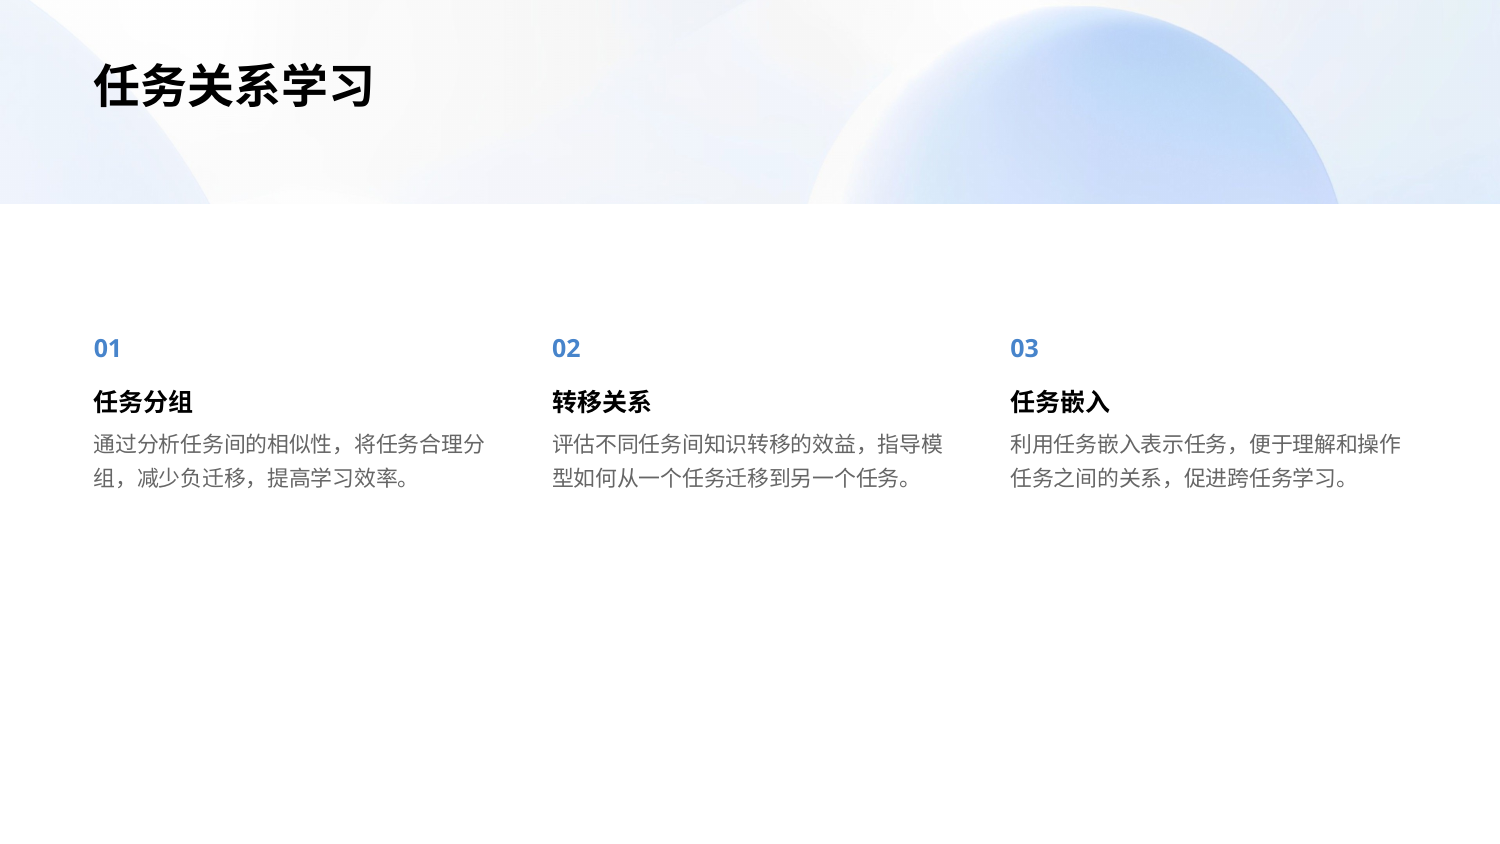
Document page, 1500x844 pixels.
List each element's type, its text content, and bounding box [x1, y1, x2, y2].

text_box 01 [93, 328, 490, 364]
text_box 通过分析任务间的相似性，将任务合理分组，减少负迁移，提高学习效率。 [93, 422, 490, 492]
text_box 利用任务嵌入表示任务，便于理解和操作任务之间的关系，促进跨任务学习。 [1010, 422, 1407, 492]
text_box 任务嵌入 [1010, 381, 1407, 417]
text_box 02 [552, 328, 948, 364]
text_box 评估不同任务间知识转移的效益，指导模型如何从一个任务迁移到另一个任务。 [552, 422, 948, 492]
picture [0, 0, 1500, 204]
text_box 转移关系 [552, 381, 948, 417]
text_box 03 [1010, 328, 1407, 364]
text_box [0, 204, 1500, 844]
text_box 任务分组 [93, 381, 490, 417]
